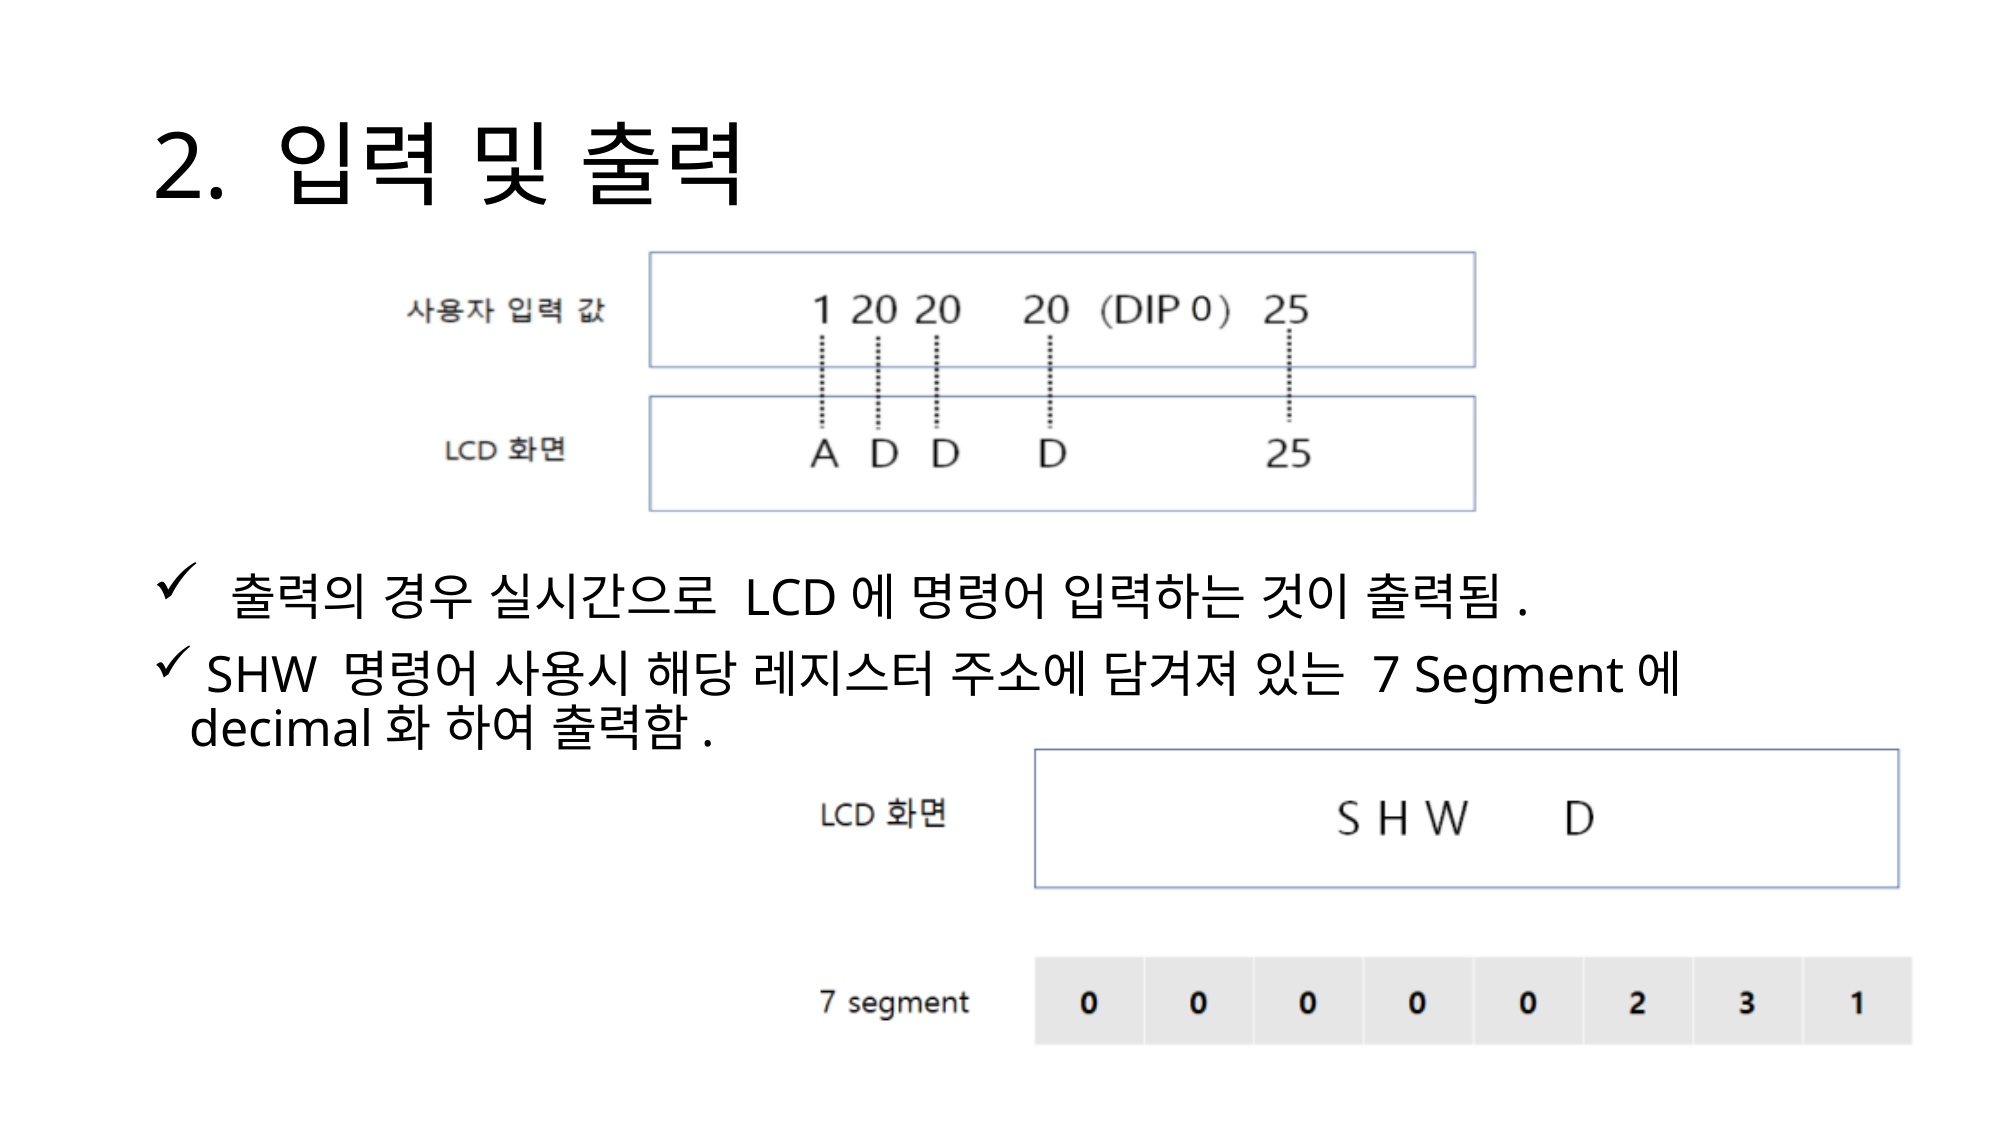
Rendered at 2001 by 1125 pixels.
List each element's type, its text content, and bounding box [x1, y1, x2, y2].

picture [406, 244, 1495, 534]
list 출력의 경우 실시간으로 LCD에 명령어 입력하는 것이 출력됨. SHW 명령어 사용시 해당 레지스터 주소에 담겨져 있는 7 Segment에 decimal화 하여 출력함. [137, 299, 1863, 1014]
picture [788, 735, 1941, 1066]
title 2. 입력 및 출력 [137, 59, 1863, 278]
